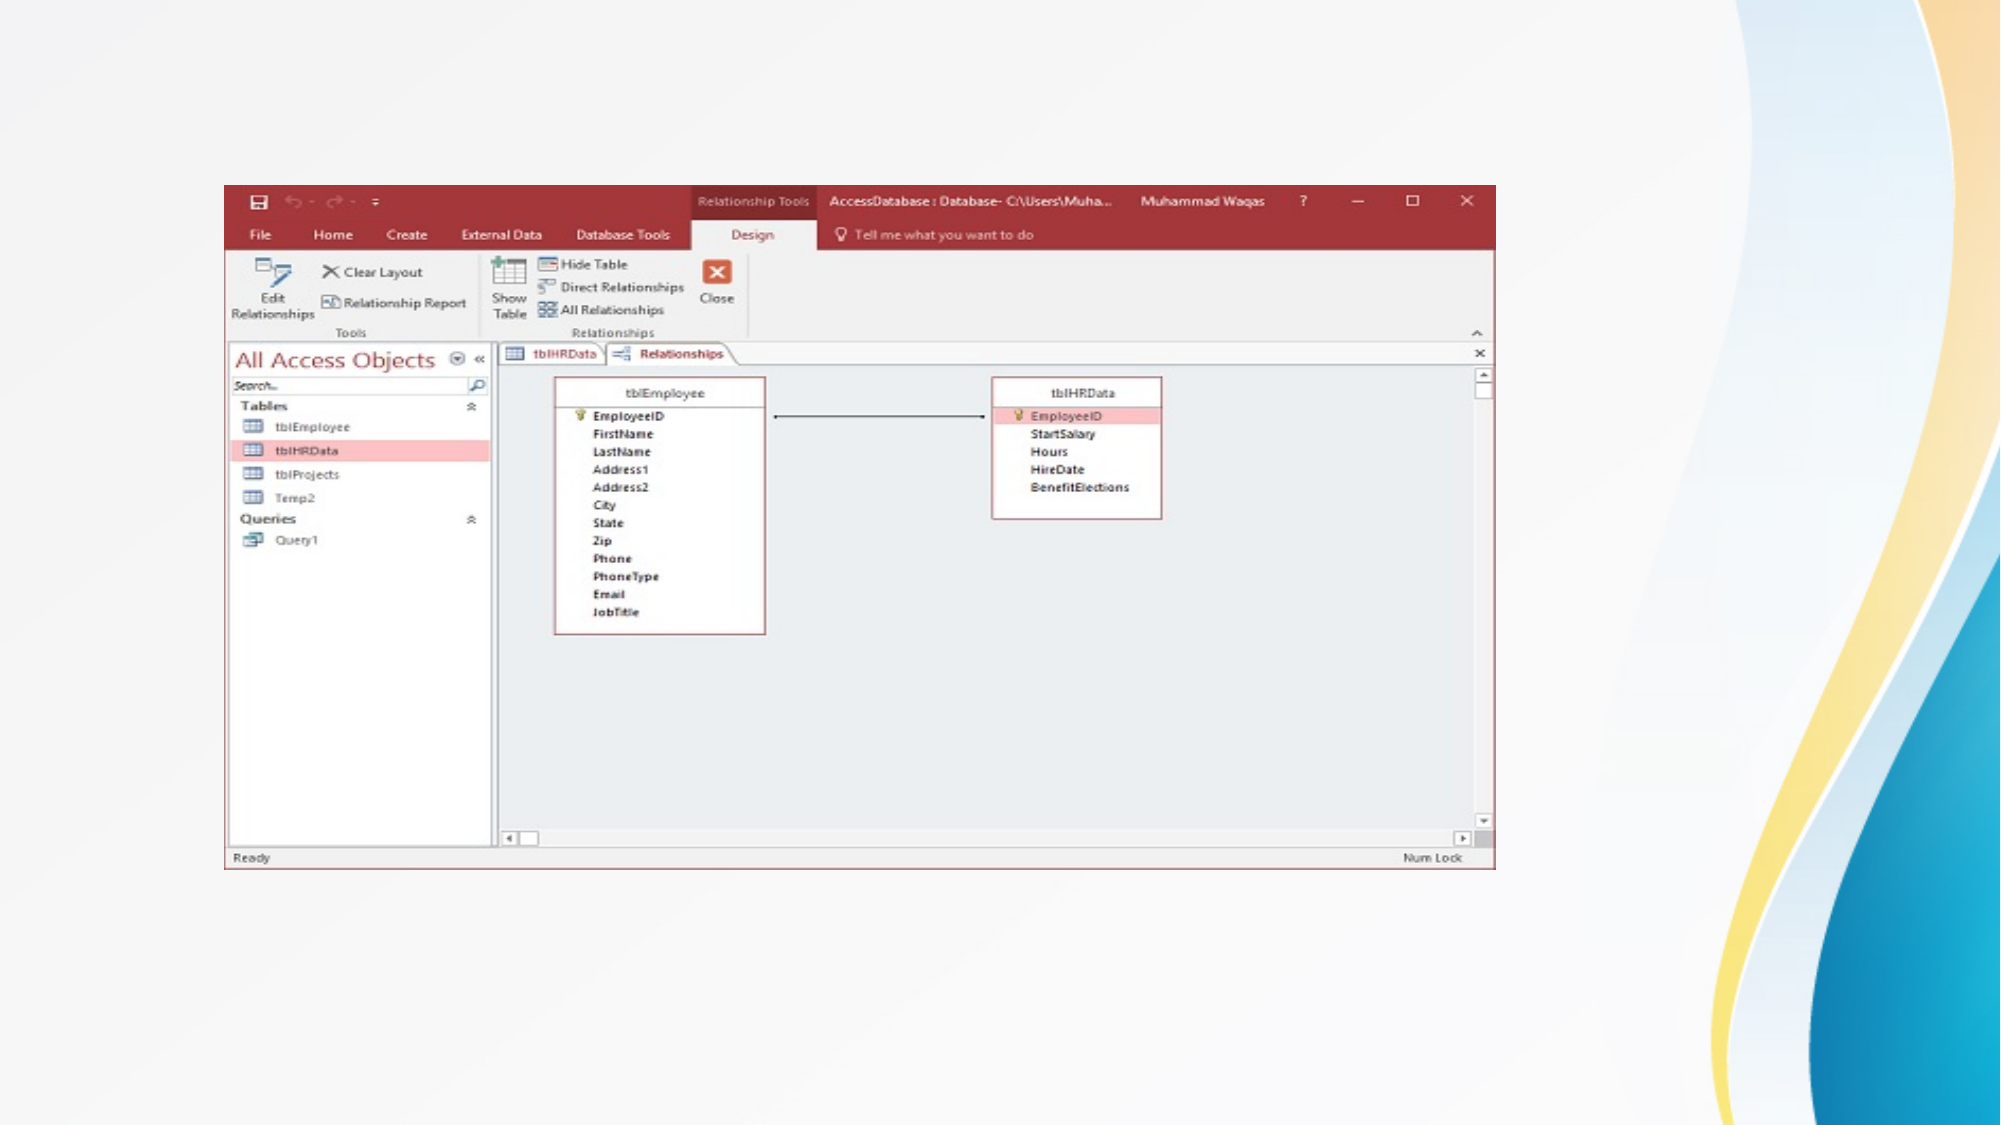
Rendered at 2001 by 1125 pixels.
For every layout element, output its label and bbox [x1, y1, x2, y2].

list [224, 185, 1496, 870]
picture [0, 0, 2001, 1125]
